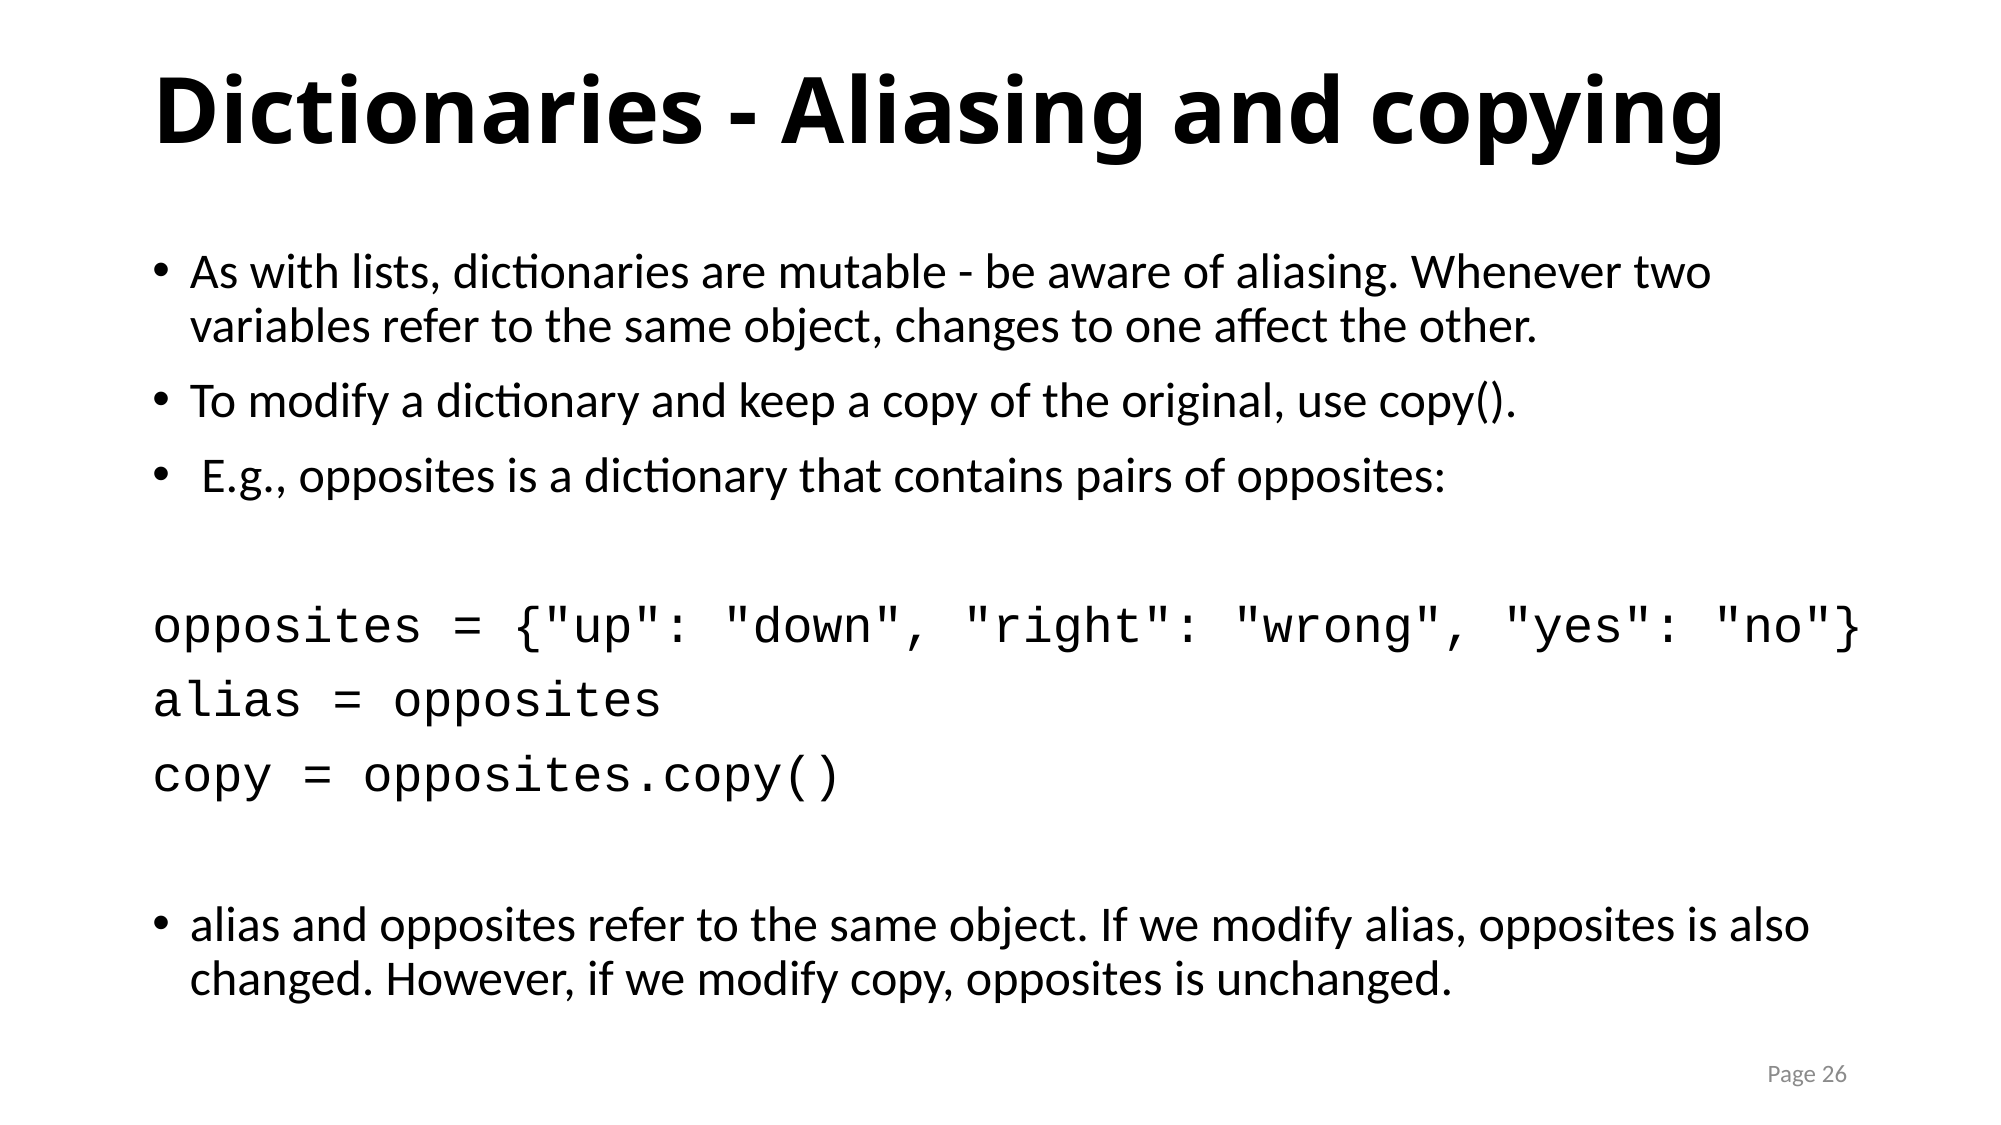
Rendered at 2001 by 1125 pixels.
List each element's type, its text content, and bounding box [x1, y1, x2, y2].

slide_number Page 26 [1412, 1042, 1863, 1103]
title Dictionaries - Aliasing and copying [137, 59, 1863, 238]
list As with lists, dictionaries are mutable - be aware of aliasing. Whenever two variables refer to the same object, changes to one affect the other. To modify a dictionary and keep a copy of the original, use copy(). E.g., opposites is a dictionary that contains pairs of opposites: opposites = {"up": "down", "right": "wrong", "yes": "no"} alias = opposites copy = opposites.copy() alias and opposites refer to the same object. If we modify alias, opposites is also changed. However, if we modify copy, opposites is unchanged. [137, 238, 1901, 1014]
